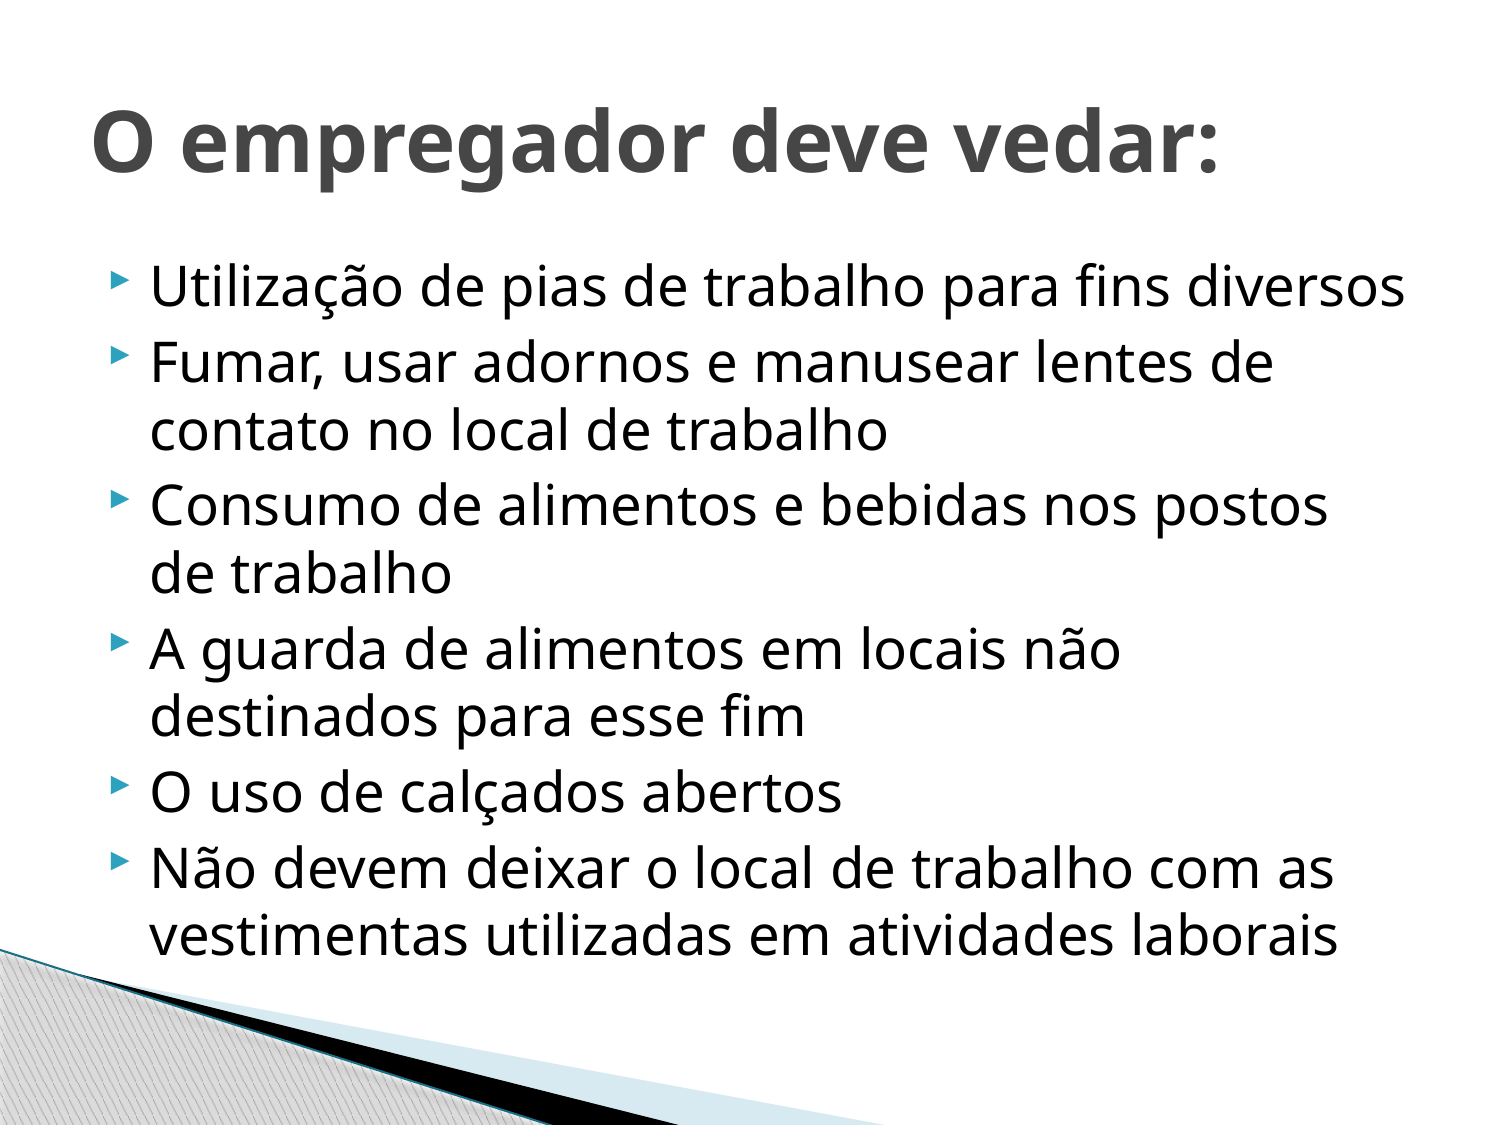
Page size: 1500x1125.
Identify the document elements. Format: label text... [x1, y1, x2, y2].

list Utilização de pias de trabalho para fins diversos Fumar, usar adornos e manusear lentes de contato no local de trabalho Consumo de alimentos e bebidas nos postos de trabalho A guarda de alimentos em locais não destinados para esse fim O uso de calçados abertos Não devem deixar o local de trabalho com as vestimentas utilizadas em atividades laborais [75, 243, 1425, 986]
title O empregador deve vedar: [75, 45, 1425, 233]
